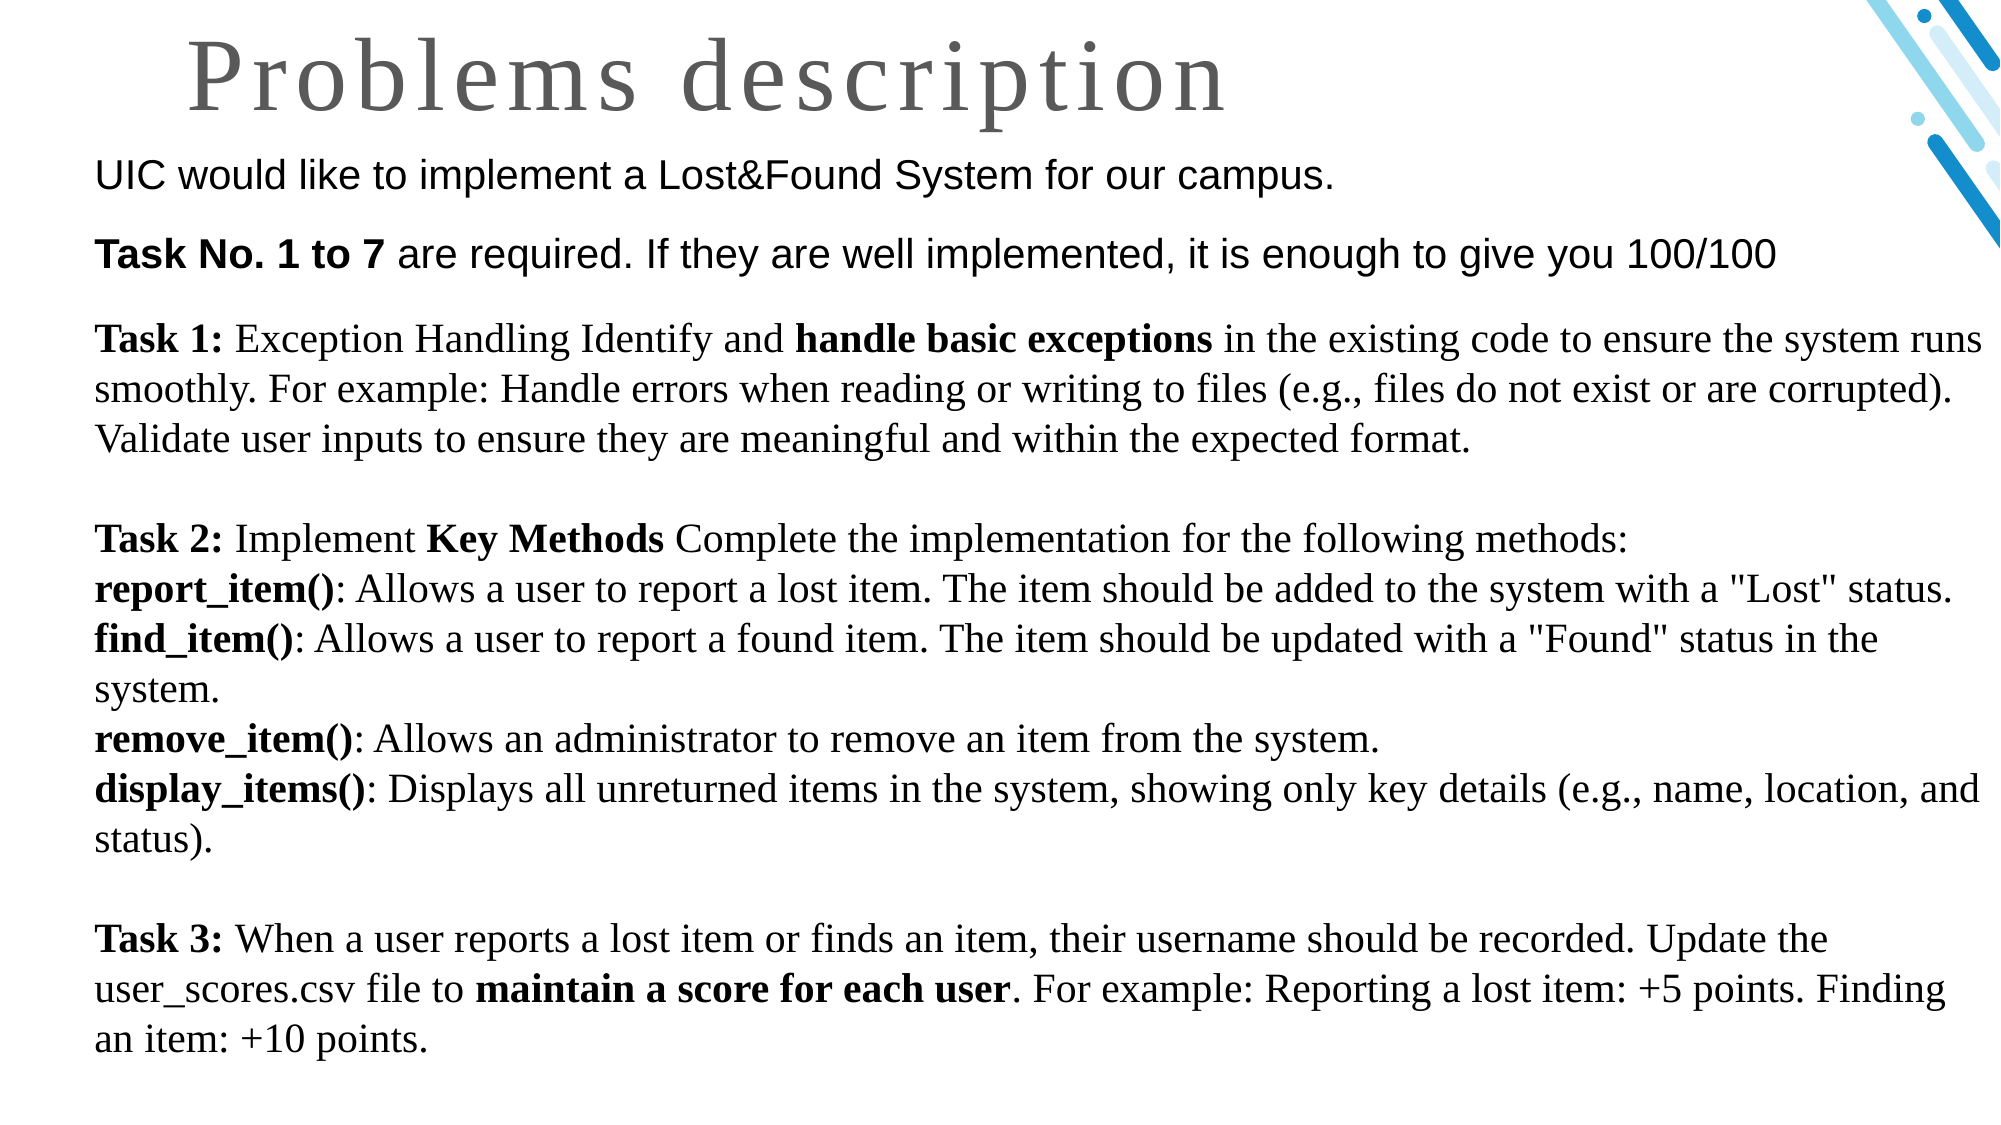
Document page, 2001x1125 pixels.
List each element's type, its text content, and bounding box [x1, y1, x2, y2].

text_box Problems description [11, 0, 1403, 139]
text_box Task 1: Exception Handling Identify and handle basic exceptions in the existing code to ensure the system runs smoothly. For example: Handle errors when reading or writing to files (e.g., files do not exist or are corrupted). Validate user inputs to ensure they are meaningful and within the expected format. Task 2: Implement Key Methods Complete the implementation for the following methods: report_item(): Allows a user to report a lost item. The item should be added to the system with a "Lost" status. find_item(): Allows a user to report a found item. The item should be updated with a "Found" status in the system. remove_item(): Allows an administrator to remove an item from the system. display_items(): Displays all unreturned items in the system, showing only key details (e.g., name, location, and status). Task 3: When a user reports a lost item or finds an item, their username should be recorded. Update the user_scores.csv file to maintain a score for each user. For example: Reporting a lost item: +5 points. Finding an item: +10 points. [79, 303, 2000, 1125]
text_box UIC would like to implement a Lost&Found System for our campus. [79, 140, 1795, 206]
text_box Task No. 1 to 7 are required. If they are well implemented, it is enough to give you 100/100 [79, 219, 1855, 285]
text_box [1855, 0, 2000, 461]
